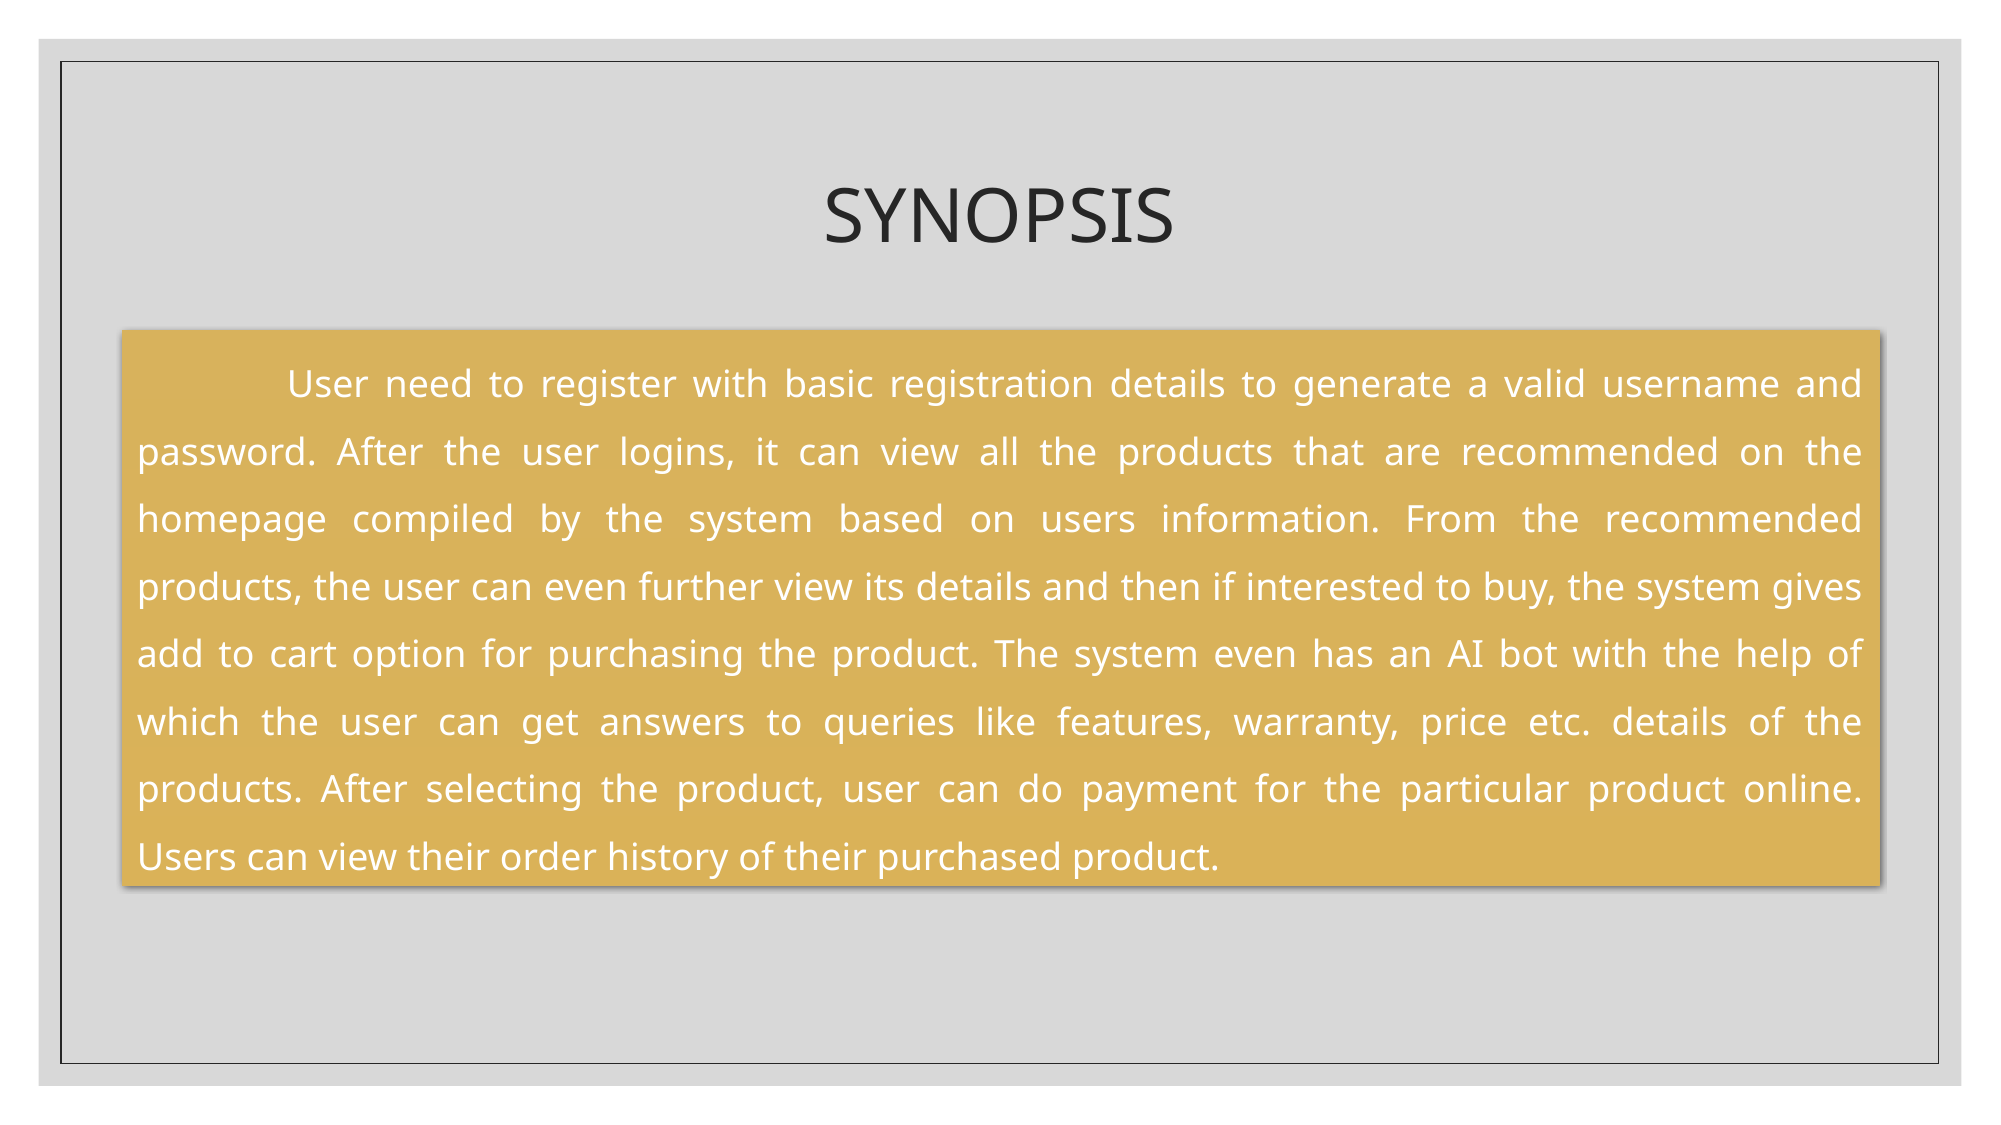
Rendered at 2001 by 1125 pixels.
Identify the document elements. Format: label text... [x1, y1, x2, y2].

title SYNOPSIS [174, 105, 1825, 327]
text_box User need to register with basic registration details to generate a valid username and password. After the user logins, it can view all the products that are recommended on the homepage compiled by the system based on users information. From the recommended products, the user can even further view its details and then if interested to buy, the system gives add to cart option for purchasing the product. The system even has an AI bot with the help of which the user can get answers to queries like features, warranty, price etc. details of the products. After selecting the product, user can do payment for the particular product online. Users can view their order history of their purchased product. [122, 330, 1880, 886]
